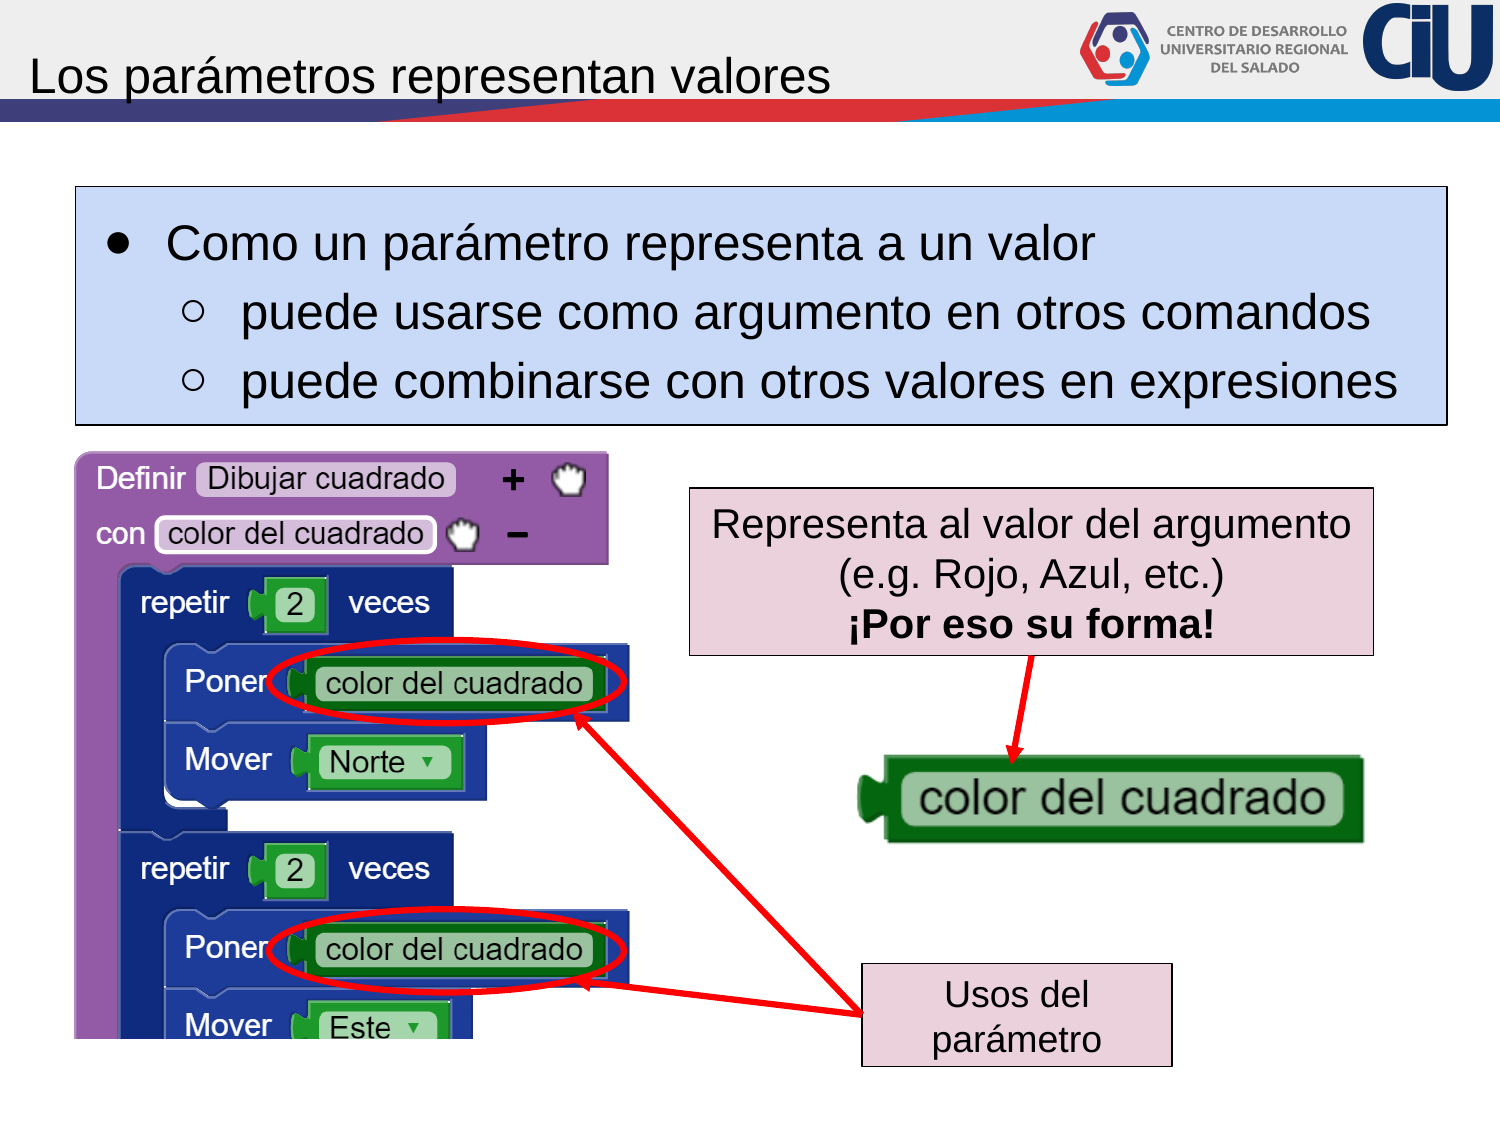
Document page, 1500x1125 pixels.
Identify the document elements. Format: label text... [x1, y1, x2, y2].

picture [863, 738, 1386, 864]
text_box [571, 979, 863, 1016]
title Los parámetros representan valores [13, 8, 1126, 119]
picture [1363, 3, 1493, 91]
picture [1126, 68, 1132, 78]
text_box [1010, 655, 1032, 766]
text_box Como un parámetro representa a un valor puede usarse como argumento en otros comandos puede combinarse con otros valores en expresiones [75, 186, 1448, 426]
picture [1126, 12, 1348, 86]
text_box Usos del parámetro [861, 963, 1172, 1067]
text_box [50, 439, 660, 1039]
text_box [571, 710, 863, 979]
picture [0, 99, 912, 122]
text_box Representa al valor del argumento (e.g. Rojo, Azul, etc.) ¡Por eso su forma! [689, 487, 1374, 656]
